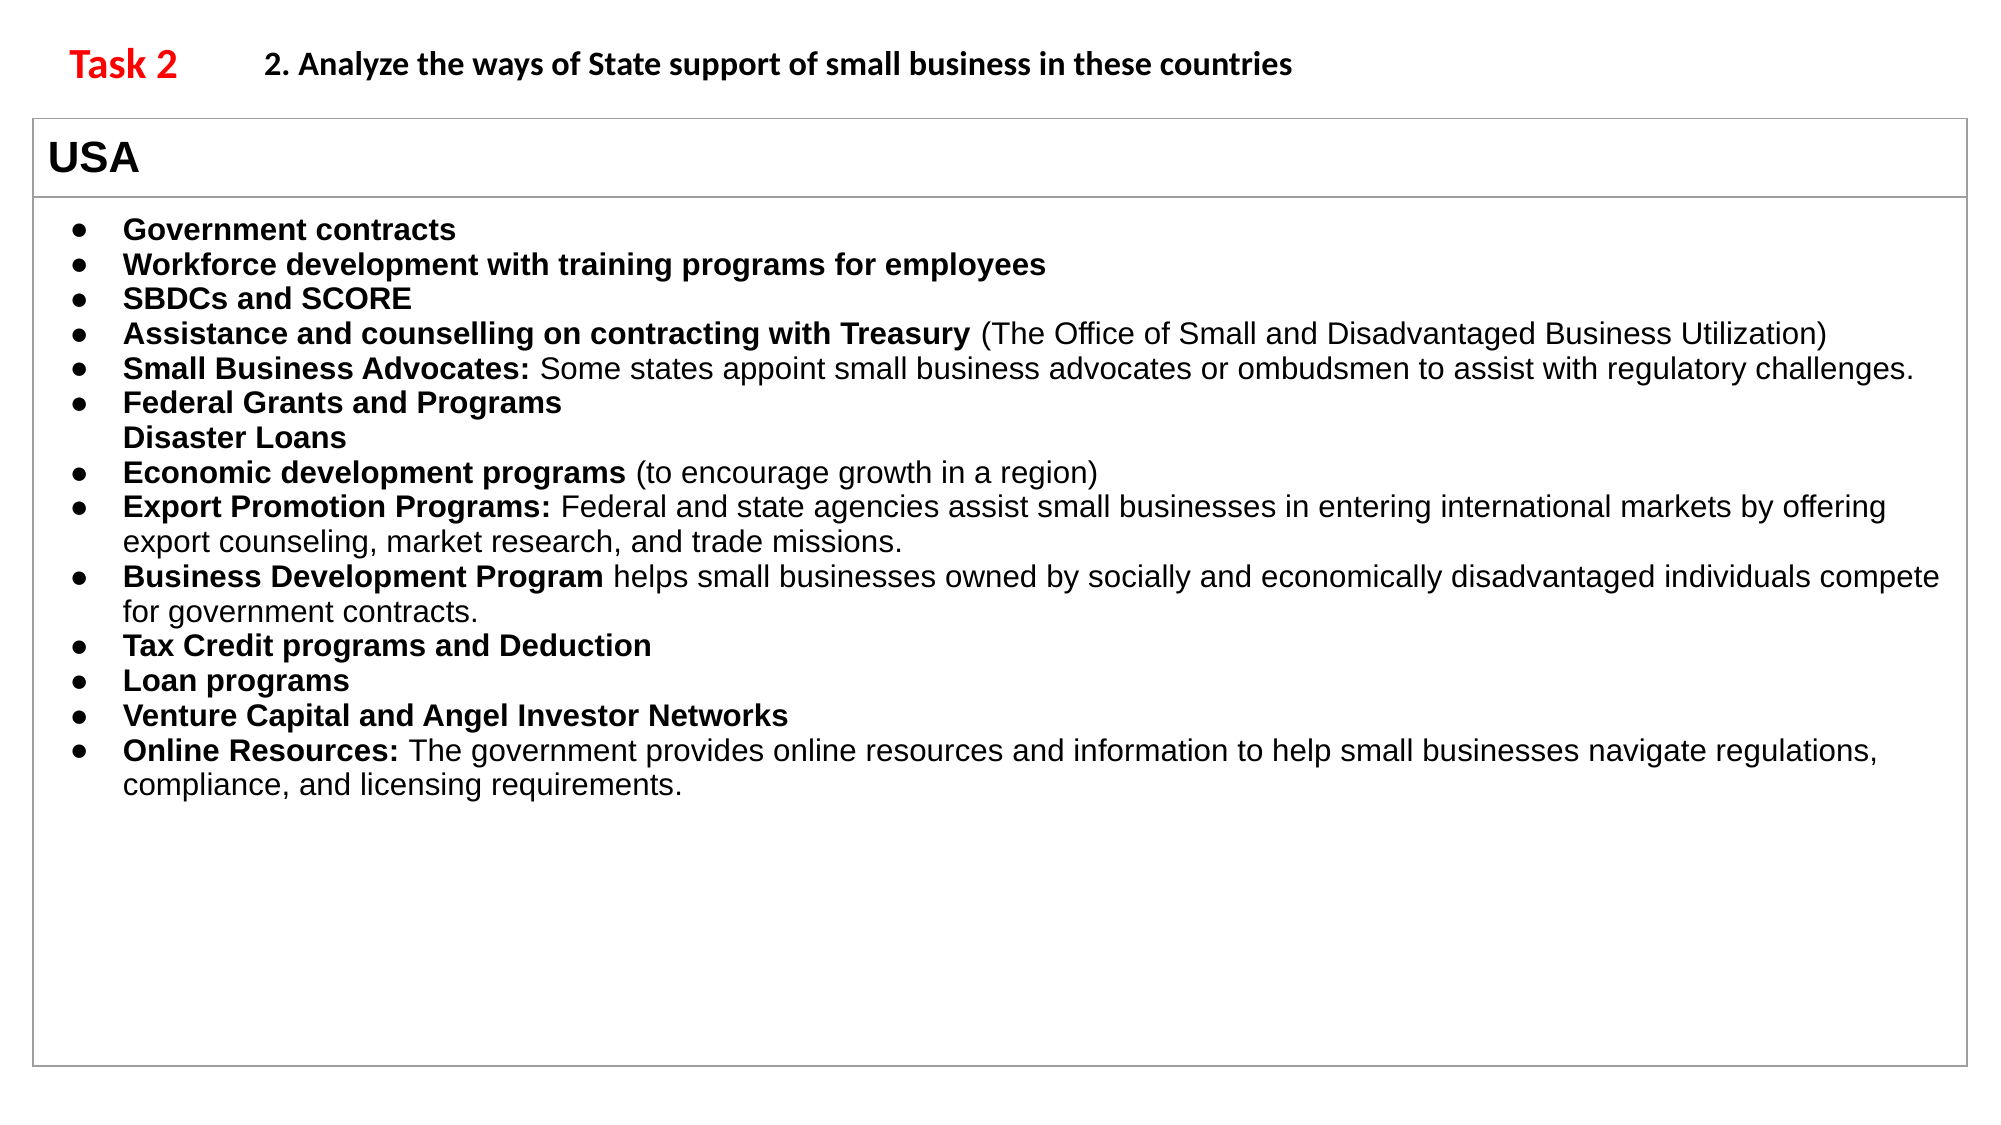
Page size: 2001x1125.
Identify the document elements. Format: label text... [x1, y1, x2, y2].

title Task 2 [42, 33, 205, 96]
table_header USA [34, 119, 1966, 196]
list 2. Analyze the ways of State support of small business in these countries [249, 38, 1541, 91]
table_cell Government contracts Workforce development with training programs for employees SBDCs and SCORE Assistance and counselling on contracting with Treasury (The Office of Small and Disadvantaged Business Utilization) Small Business Advocates: Some states appoint small business advocates or ombudsmen to assist with regulatory challenges. Federal Grants and Programs Disaster Loans Economic development programs (to encourage growth in a region) Export Promotion Programs: Federal and state agencies assist small businesses in entering international markets by offering export counseling, market research, and trade missions. Business Development Program helps small businesses owned by socially and economically disadvantaged individuals compete for government contracts. Tax Credit programs and Deduction Loan programs Venture Capital and Angel Investor Networks Online Resources: The government provides online resources and information to help small businesses navigate regulations, compliance, and licensing requirements. [34, 198, 1966, 1065]
